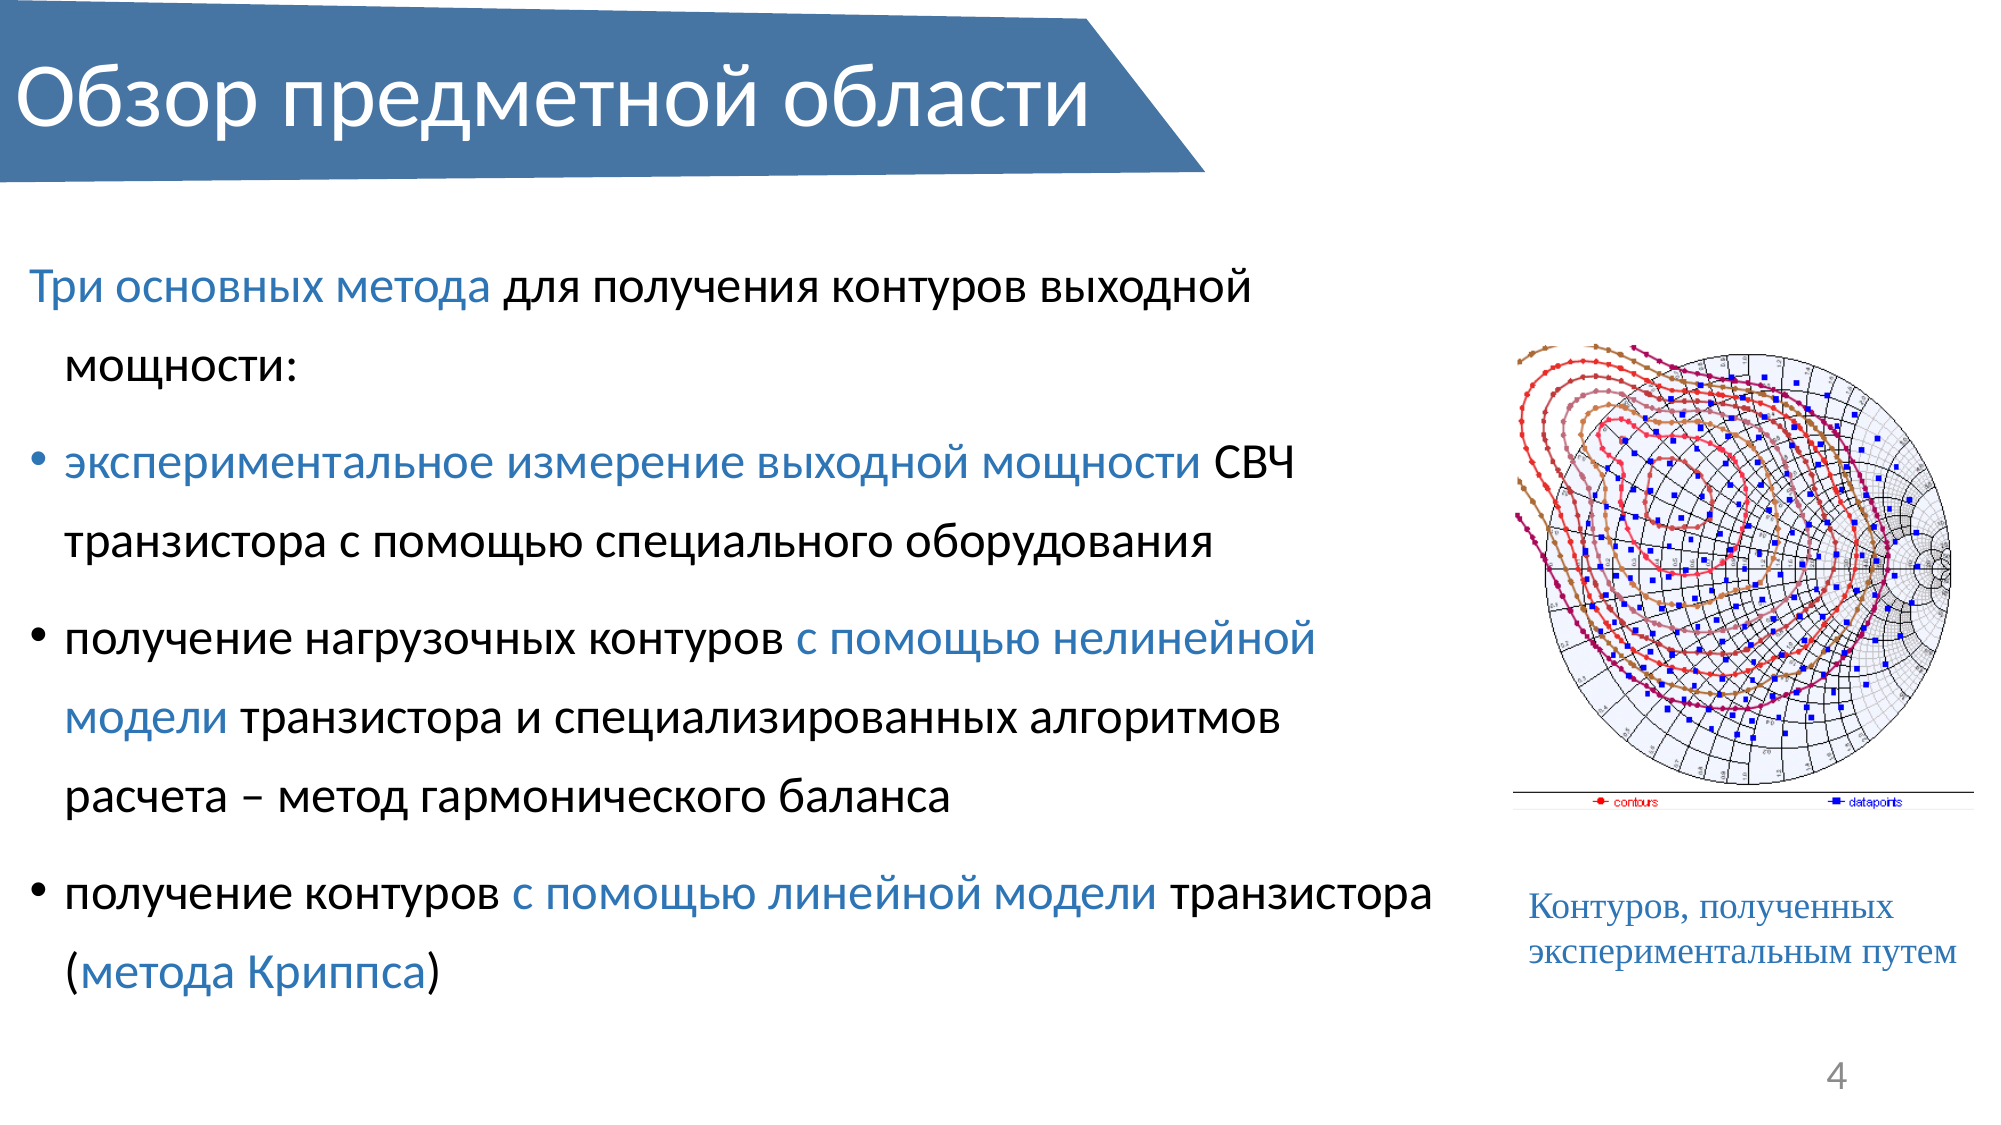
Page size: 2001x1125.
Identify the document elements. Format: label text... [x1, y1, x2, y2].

text_box Обзор предметной области [0, 0, 1725, 206]
text_box Контуров, полученных экспериментальным путем [1513, 873, 2000, 978]
picture [1513, 319, 1974, 810]
list Три основных метода для получения контуров выходной мощности: экспериментальное измерение выходной мощности СВЧ транзистора с помощью специального оборудования получение нагрузочных контуров с помощью нелинейной модели транзистора и специализированных алгоритмов расчета – метод гармонического баланса получение контуров с помощью линейной модели транзистора (метода Криппса) [14, 226, 1453, 1022]
slide_number 4 [1412, 1042, 1863, 1103]
